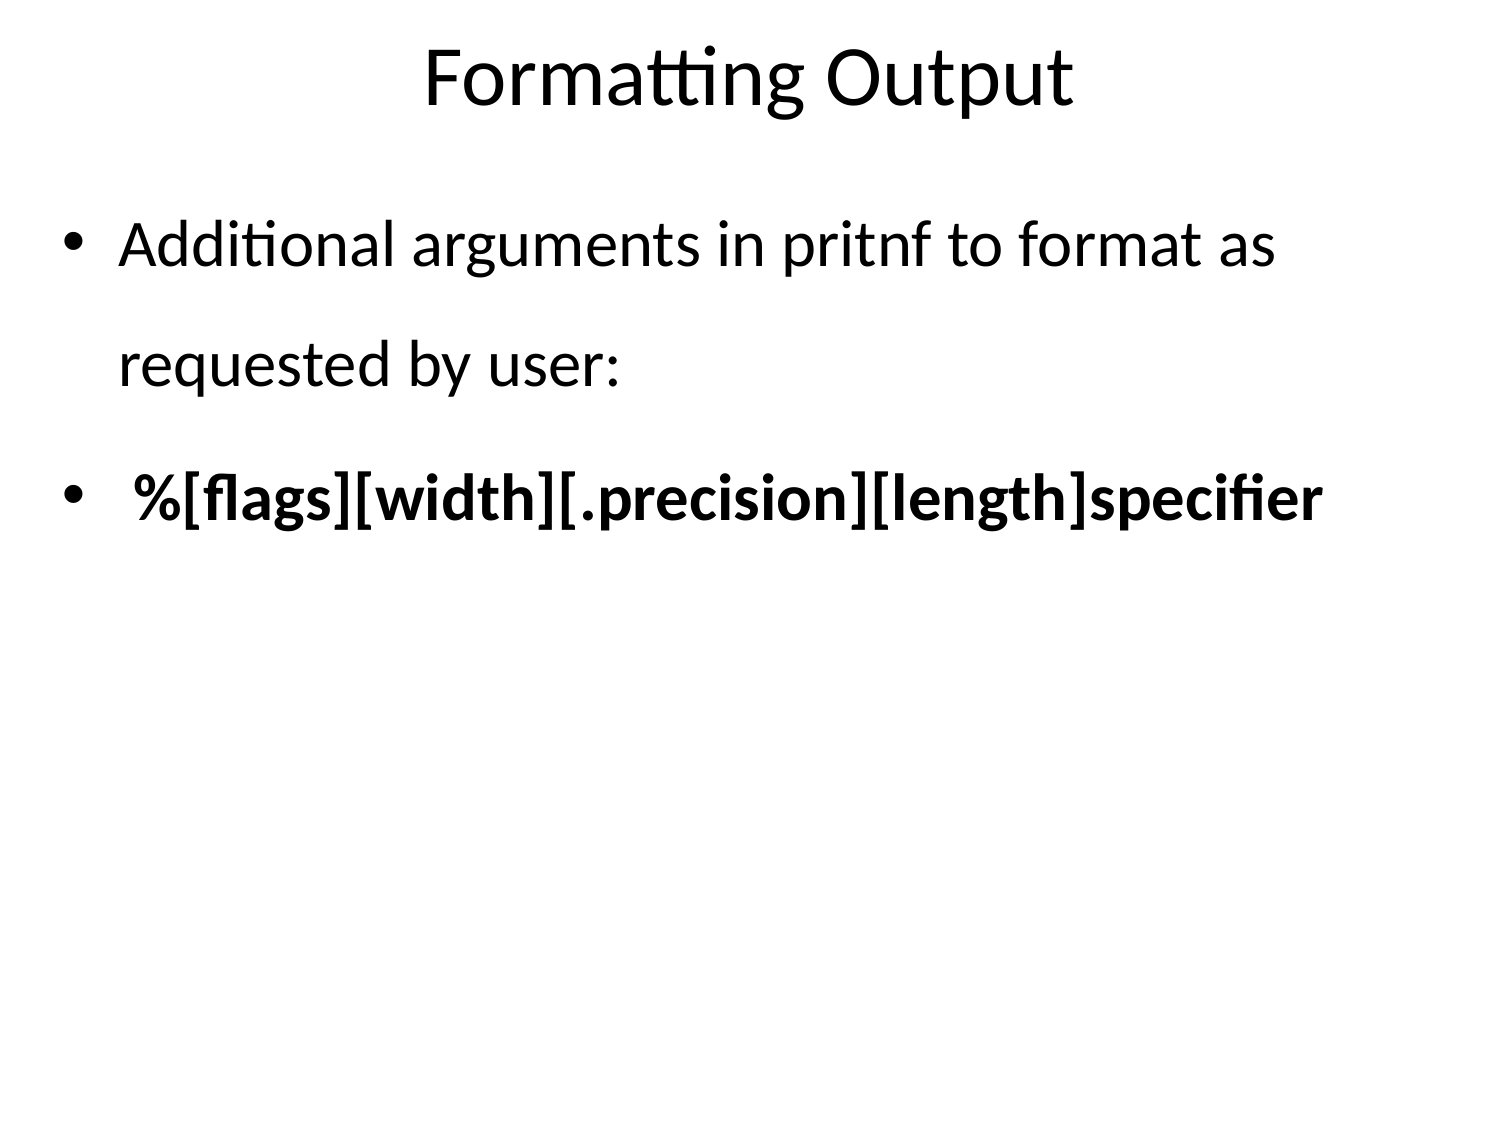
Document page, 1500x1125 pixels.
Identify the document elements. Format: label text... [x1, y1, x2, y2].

list Additional arguments in pritnf to format as requested by user: %[flags][width][.precision][length]specifier [46, 152, 1430, 727]
title Formatting Output [75, 11, 1425, 131]
